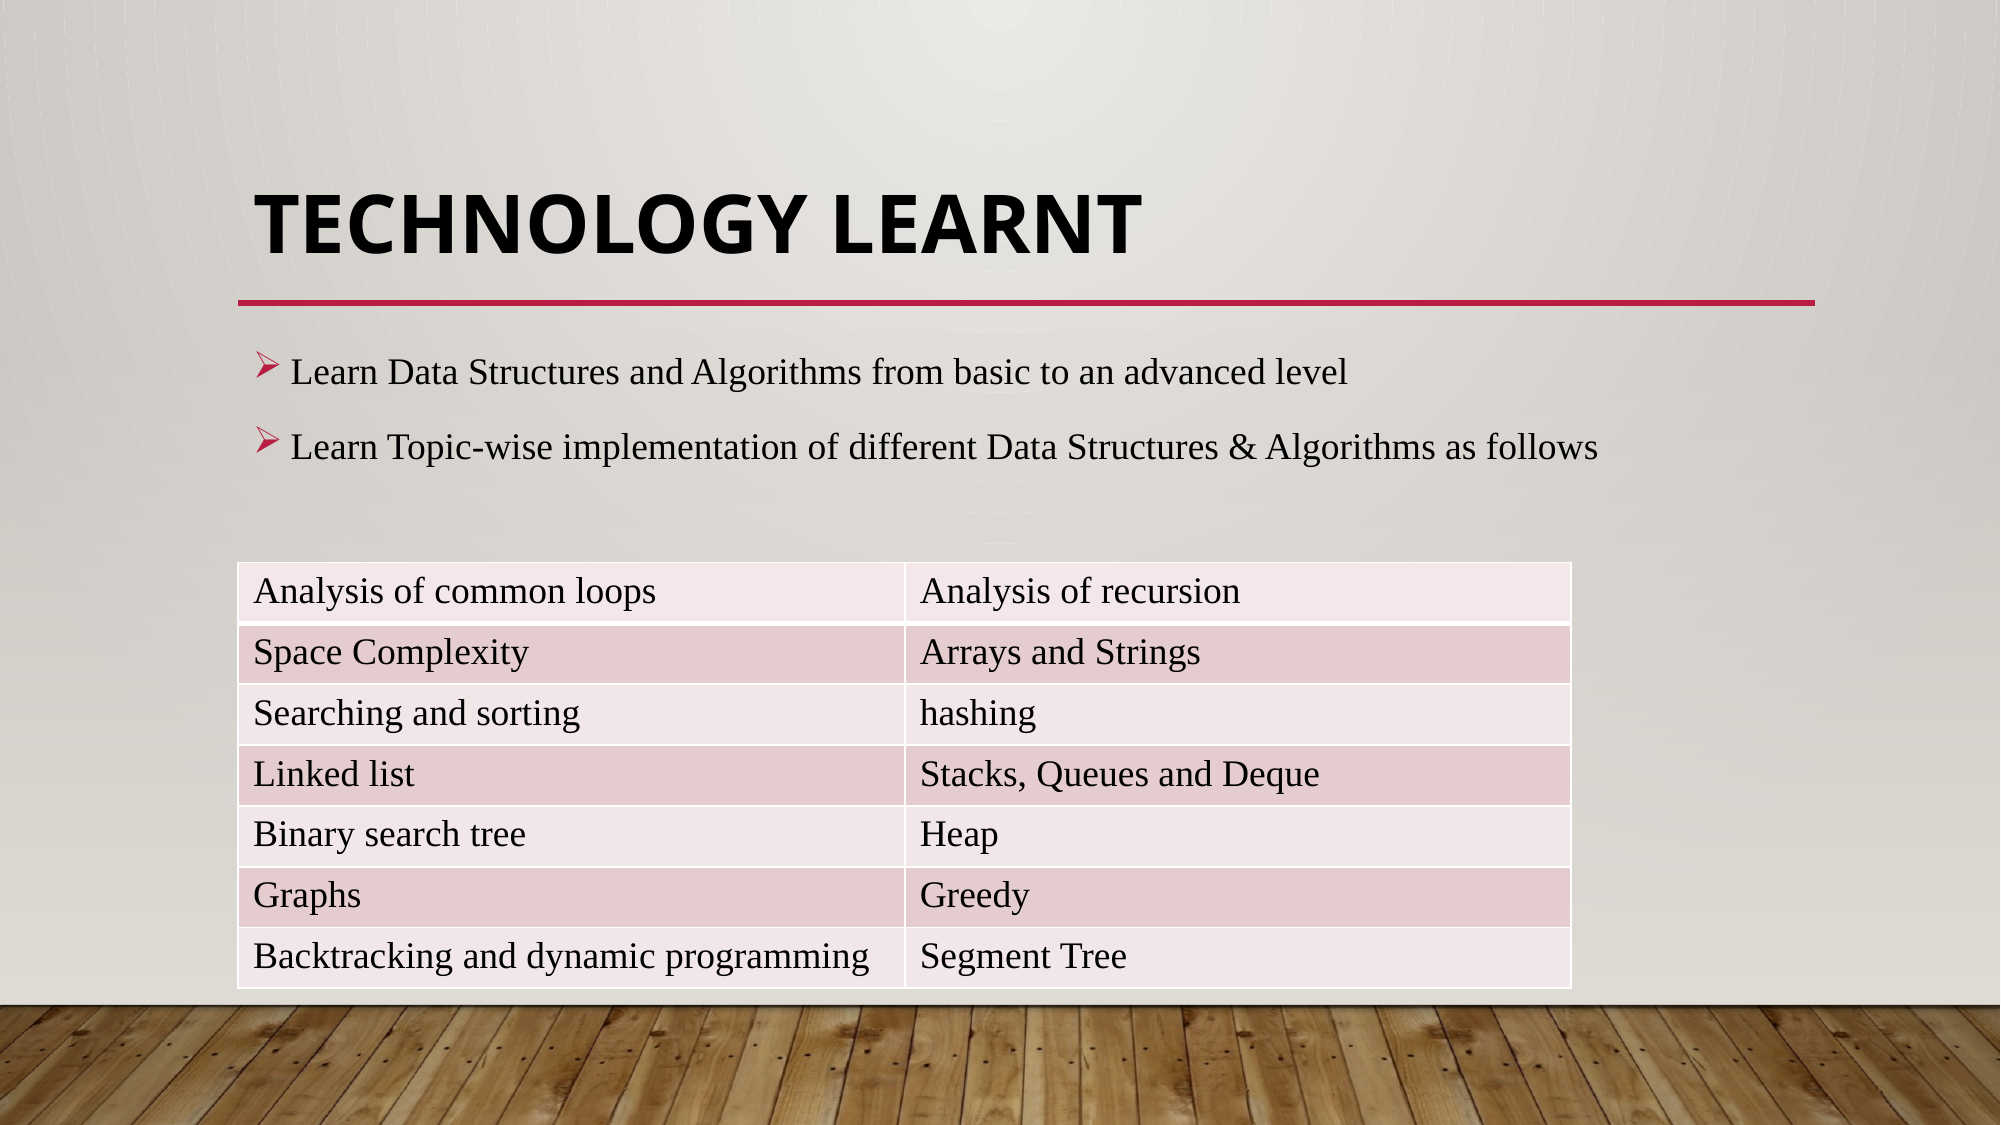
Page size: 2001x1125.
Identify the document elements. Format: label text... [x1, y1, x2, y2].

table_cell Heap [906, 807, 1570, 866]
table_header Analysis of recursion [906, 563, 1570, 621]
list Learn Data Structures and Algorithms from basic to an advanced level Learn Topic-wise implementation of different Data Structures & Algorithms as follows [238, 330, 1814, 897]
picture [0, 1005, 2000, 1125]
table_header Analysis of common loops [239, 563, 904, 621]
table_cell hashing [906, 685, 1570, 744]
table_cell Searching and sorting [239, 685, 904, 744]
table_cell Linked list [239, 746, 904, 805]
table_cell Graphs [239, 868, 904, 927]
table_cell Segment Tree [906, 928, 1570, 987]
table_cell Greedy [906, 868, 1570, 927]
table_cell Space Complexity [239, 626, 904, 683]
table_cell Binary search tree [239, 807, 904, 866]
table_cell Arrays and Strings [906, 626, 1570, 683]
table_cell Backtracking and dynamic programming [239, 928, 904, 987]
title Technology learnt [238, 175, 1814, 281]
table_cell Stacks, Queues and Deque [906, 746, 1570, 805]
